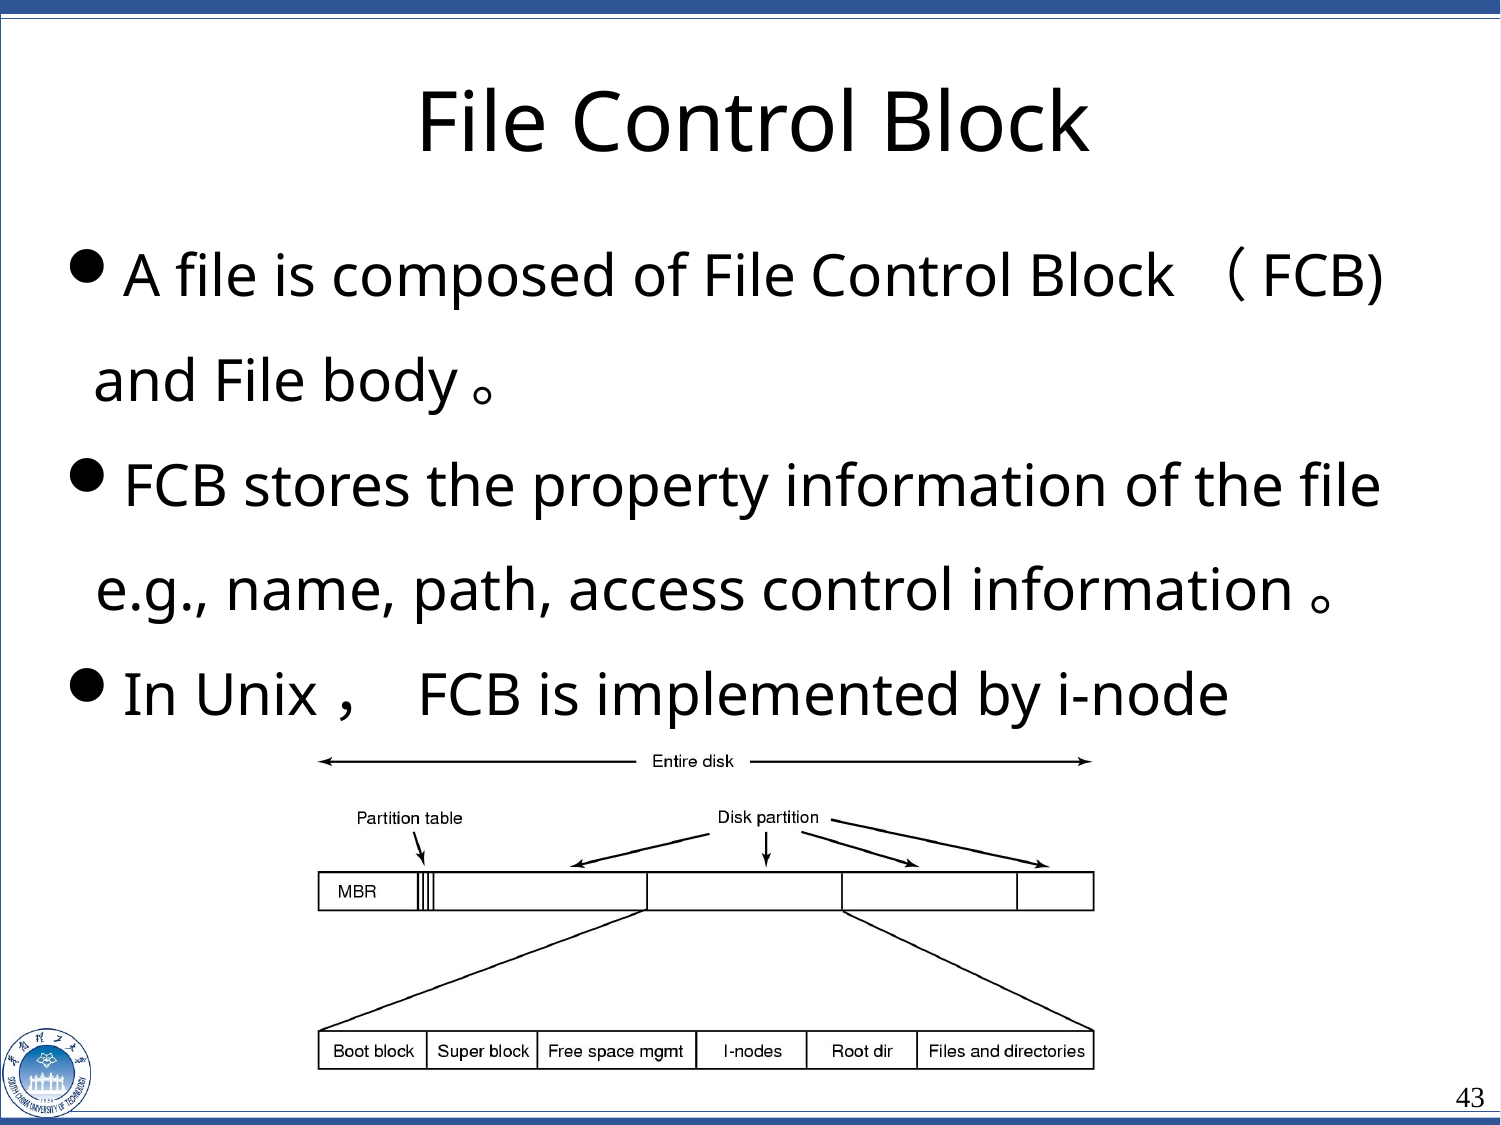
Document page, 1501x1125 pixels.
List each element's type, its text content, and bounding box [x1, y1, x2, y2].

list A file is composed of File Control Block（FCB) and File body。 FCB stores the property information of the file e.g., name, path, access control information。 In Unix， FCB is implemented by i-node [50, 195, 1448, 1053]
text_box 43 [1420, 1070, 1501, 1125]
picture [2, 1028, 91, 1117]
title File Control Block [106, 15, 1401, 195]
picture [316, 747, 1098, 1071]
